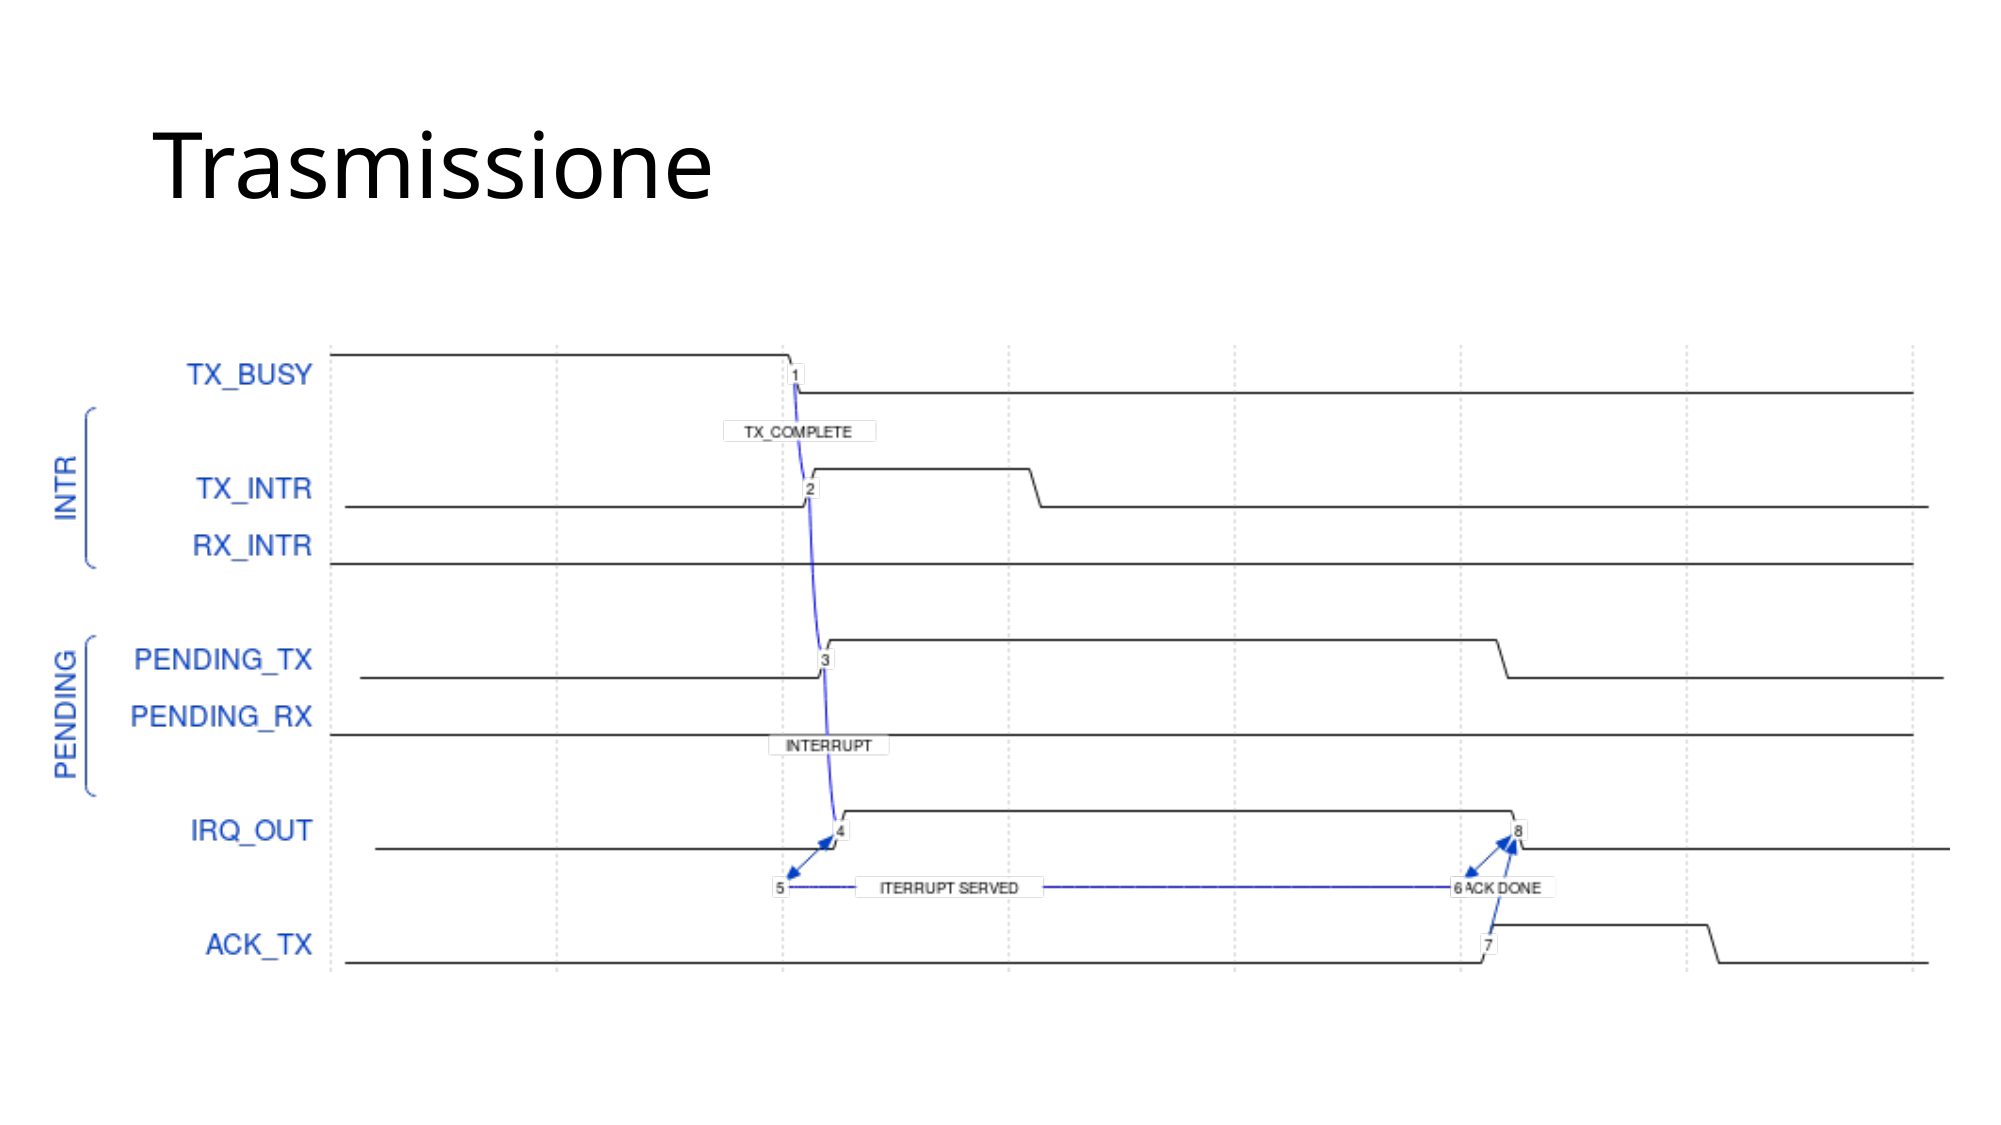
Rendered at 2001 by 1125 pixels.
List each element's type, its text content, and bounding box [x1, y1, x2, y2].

title Trasmissione [137, 59, 1863, 278]
picture [29, 345, 1950, 972]
